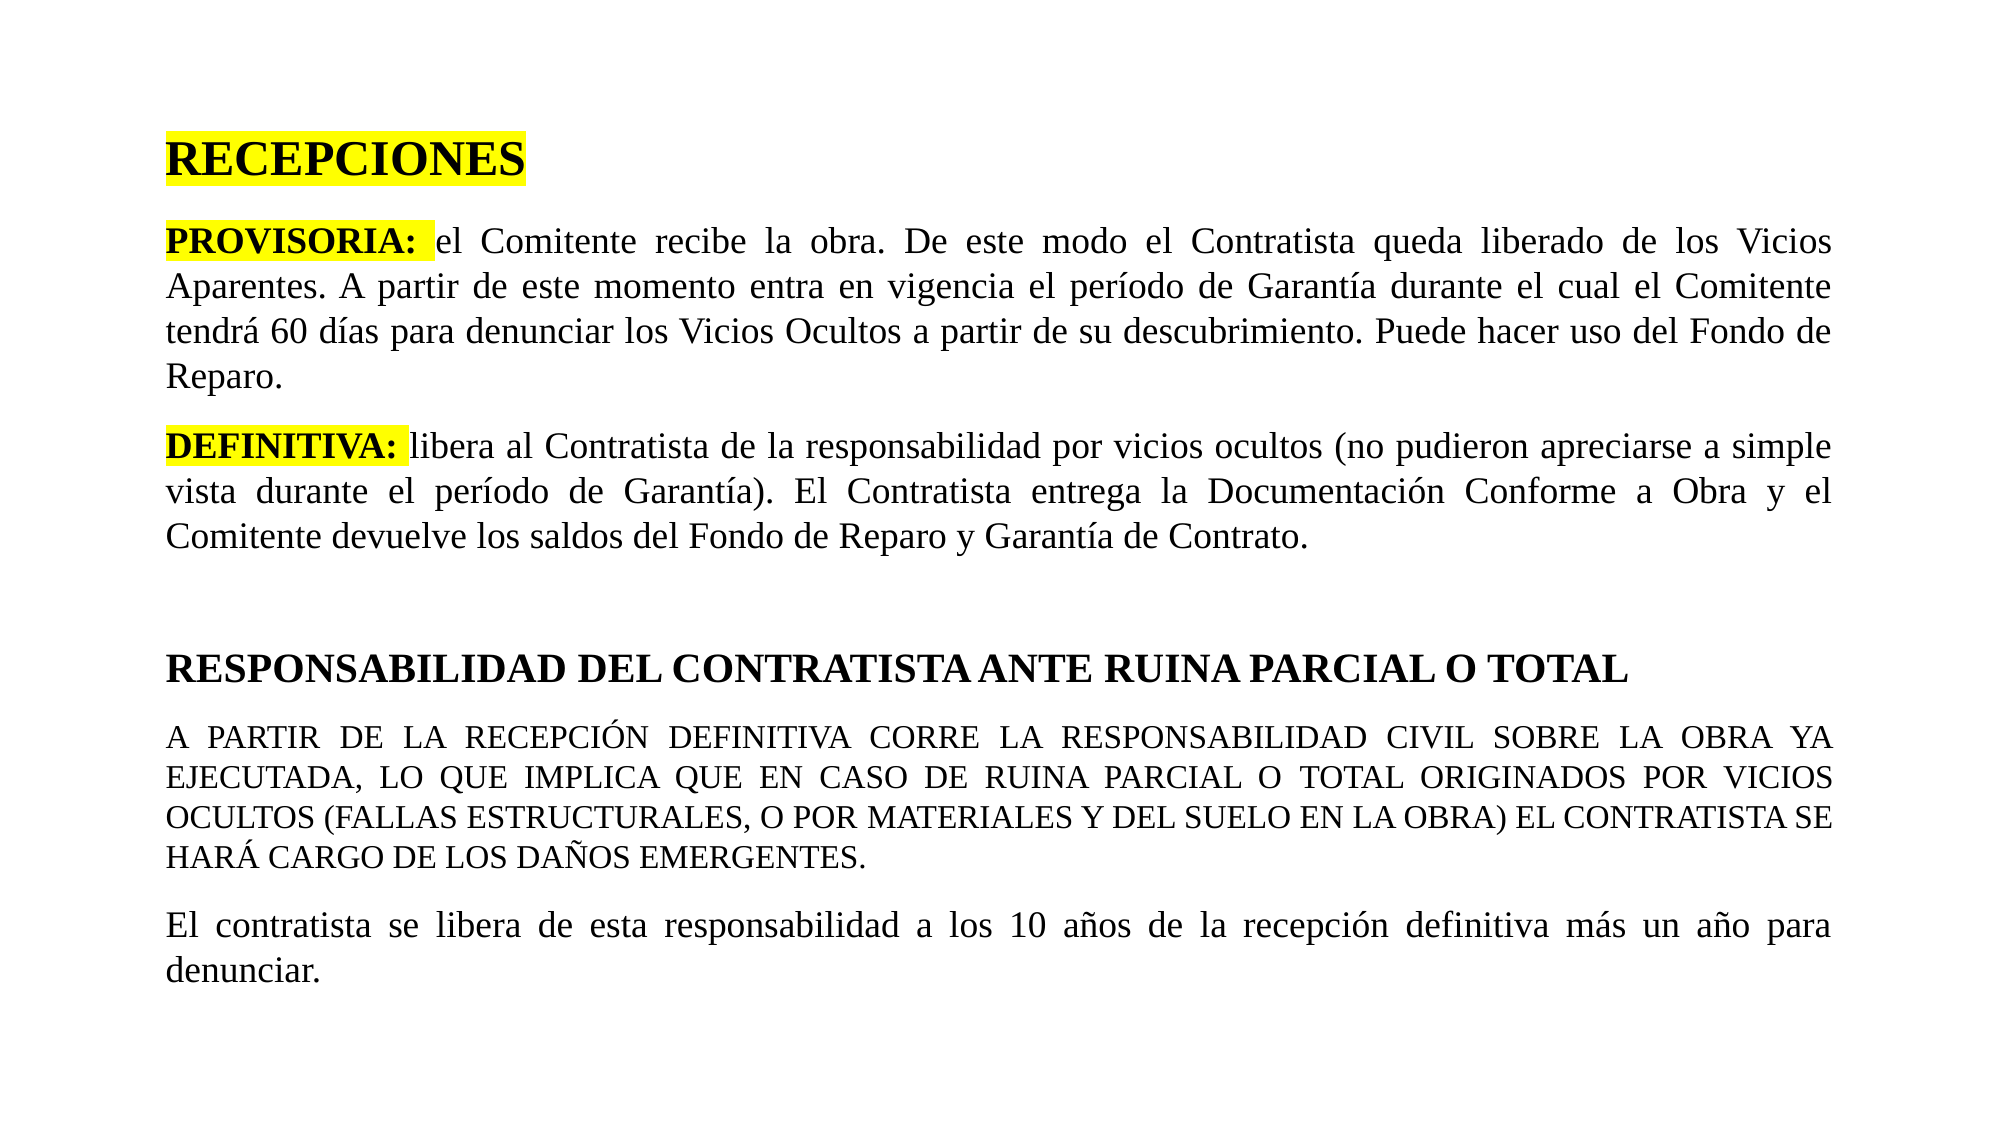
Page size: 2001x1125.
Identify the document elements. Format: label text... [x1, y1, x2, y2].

text_box RECEPCIONES PROVISORIA: el Comitente recibe la obra. De este modo el Contratista queda liberado de los Vicios Aparentes. A partir de este momento entra en vigencia el período de Garantía durante el cual el Comitente tendrá 60 días para denunciar los Vicios Ocultos a partir de su descubrimiento. Puede hacer uso del Fondo de Reparo. DEFINITIVA: libera al Contratista de la responsabilidad por vicios ocultos (no pudieron apreciarse a simple vista durante el período de Garantía). El Contratista entrega la Documentación Conforme a Obra y el Comitente devuelve los saldos del Fondo de Reparo y Garantía de Contrato. RESPONSABILIDAD DEL CONTRATISTA ANTE RUINA PARCIAL O TOTAL A PARTIR DE LA RECEPCIÓN DEFINITIVA CORRE LA RESPONSABILIDAD CIVIL SOBRE LA OBRA YA EJECUTADA, LO QUE IMPLICA QUE EN CASO DE RUINA PARCIAL O TOTAL ORIGINADOS POR VICIOS OCULTOS (FALLAS ESTRUCTURALES, O POR MATERIALES Y DEL SUELO EN LA OBRA) EL CONTRATISTA SE HARÁ CARGO DE LOS DAÑOS EMERGENTES. El contratista se libera de esta responsabilidad a los 10 años de la recepción definitiva más un año para denunciar. [150, 118, 1850, 998]
